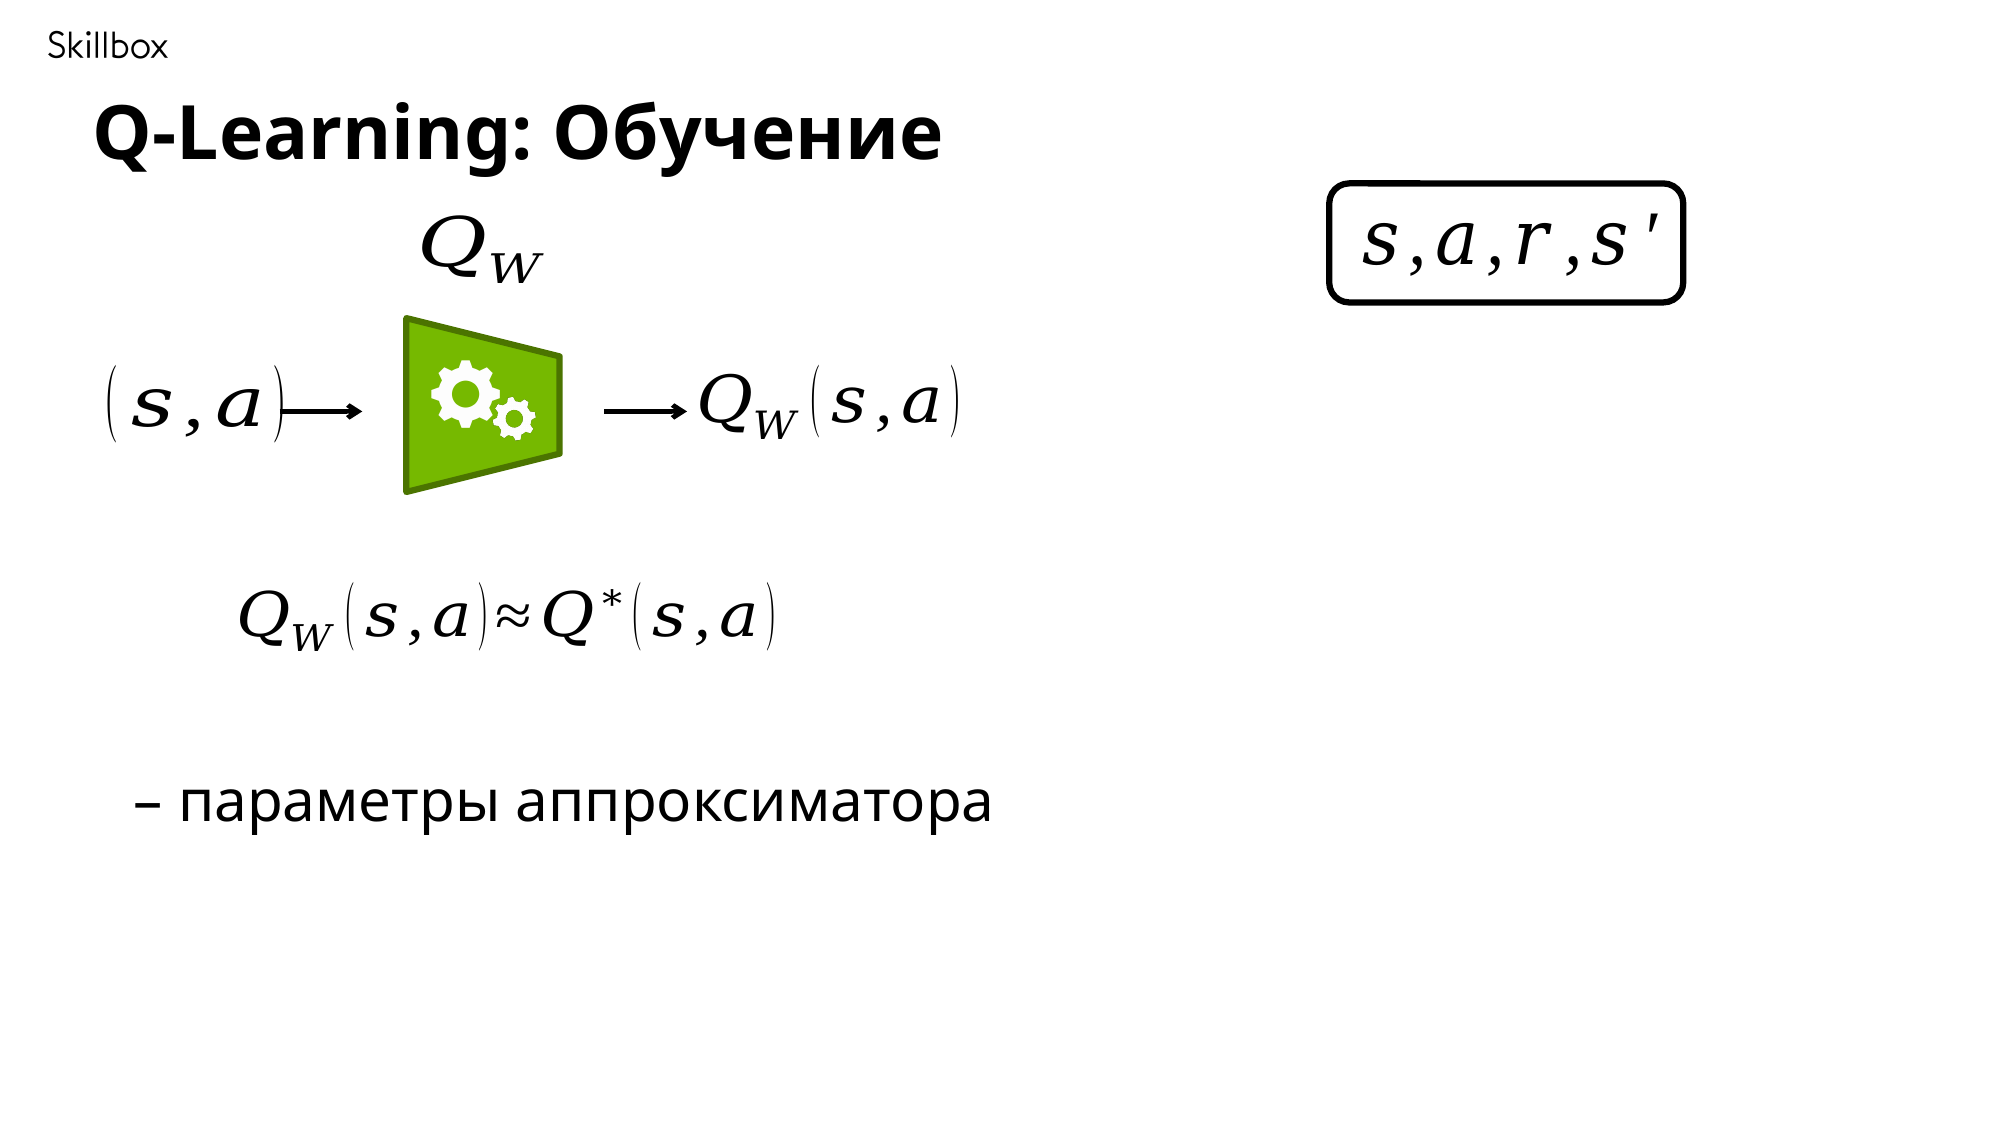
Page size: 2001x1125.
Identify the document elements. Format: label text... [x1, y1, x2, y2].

text_box Q-Learning: Обучение [77, 81, 1982, 190]
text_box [1329, 183, 1684, 303]
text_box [406, 317, 560, 493]
picture [48, 30, 168, 59]
